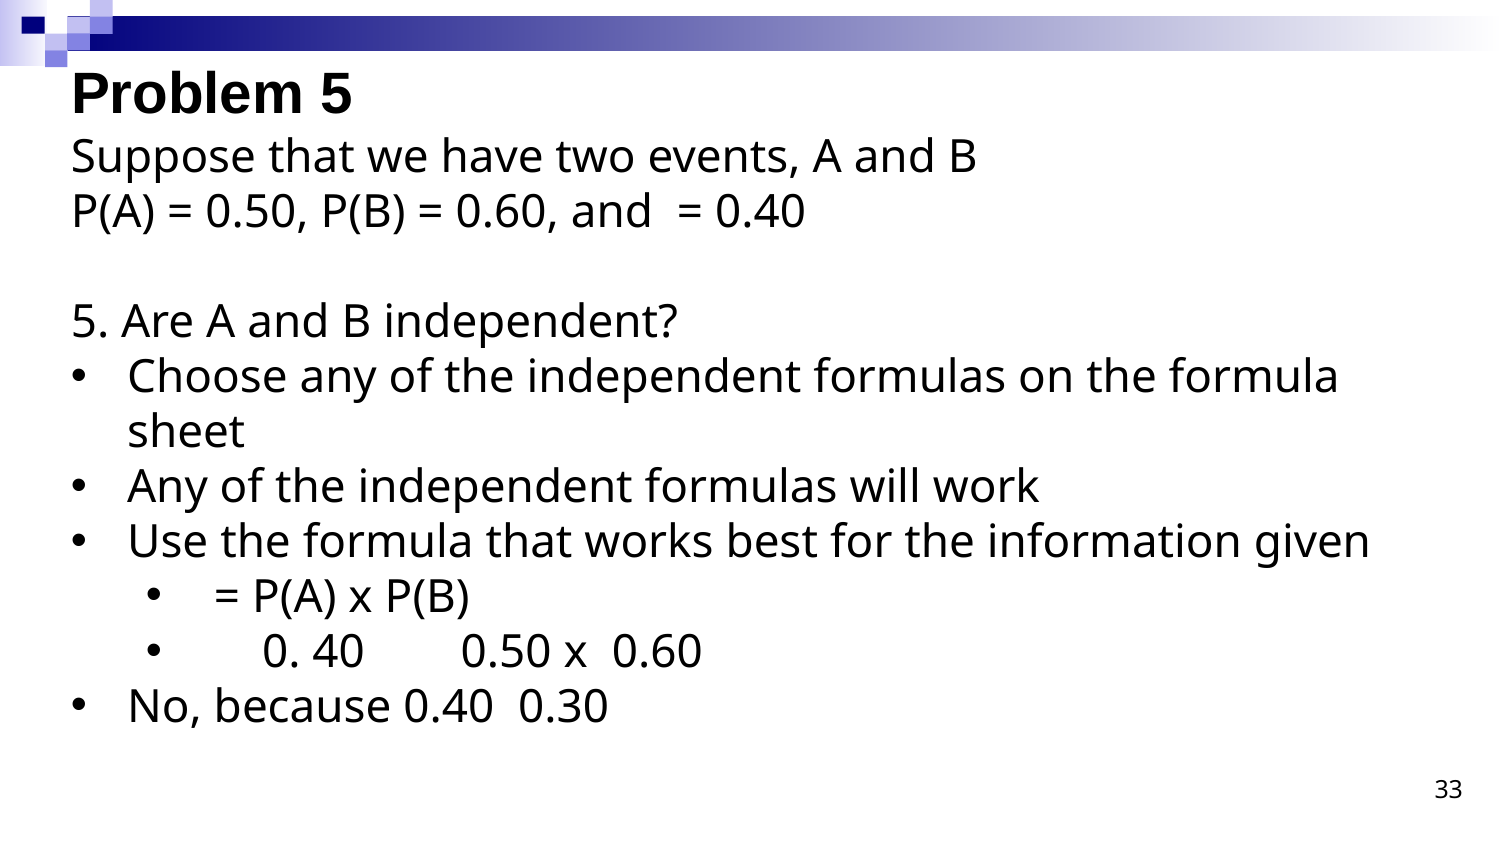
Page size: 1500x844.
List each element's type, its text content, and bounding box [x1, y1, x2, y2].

title Problem 5 [55, 40, 1331, 141]
slide_number 33 [1128, 758, 1479, 815]
